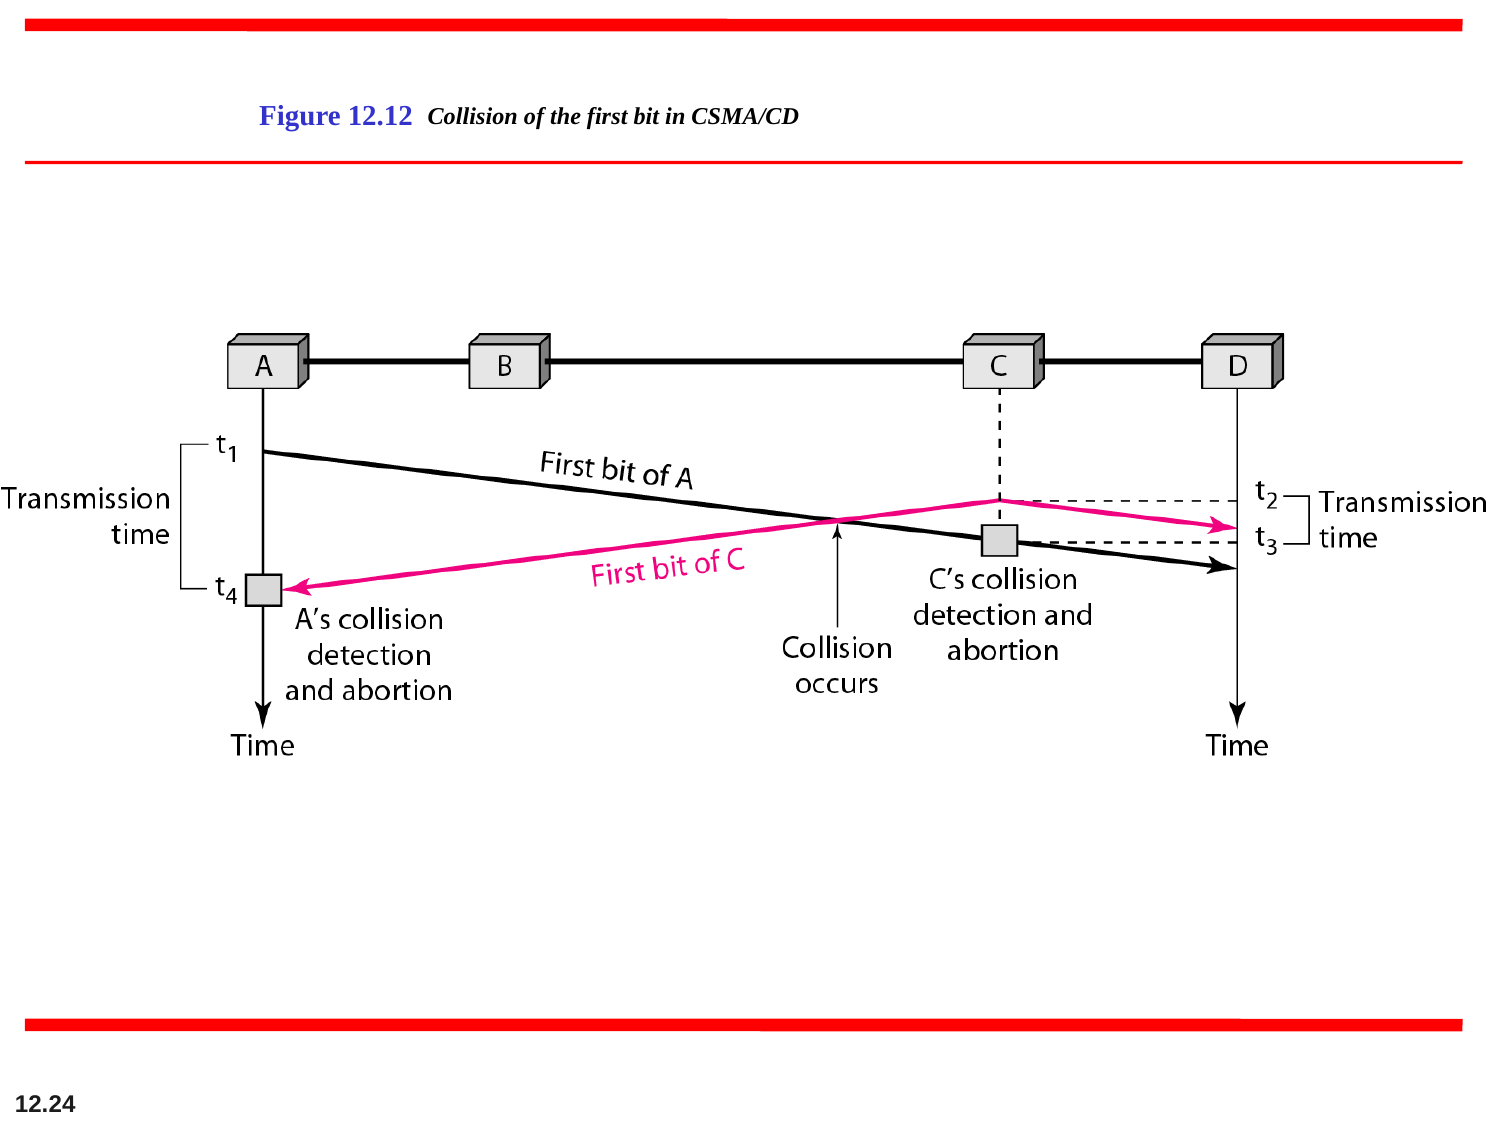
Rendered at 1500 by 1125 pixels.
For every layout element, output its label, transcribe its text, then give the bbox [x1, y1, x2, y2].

text_box Figure 12.12 Collision of the first bit in CSMA/CD [244, 62, 816, 138]
picture [1, 333, 1488, 763]
slide_number 12. [0, 1049, 313, 1125]
